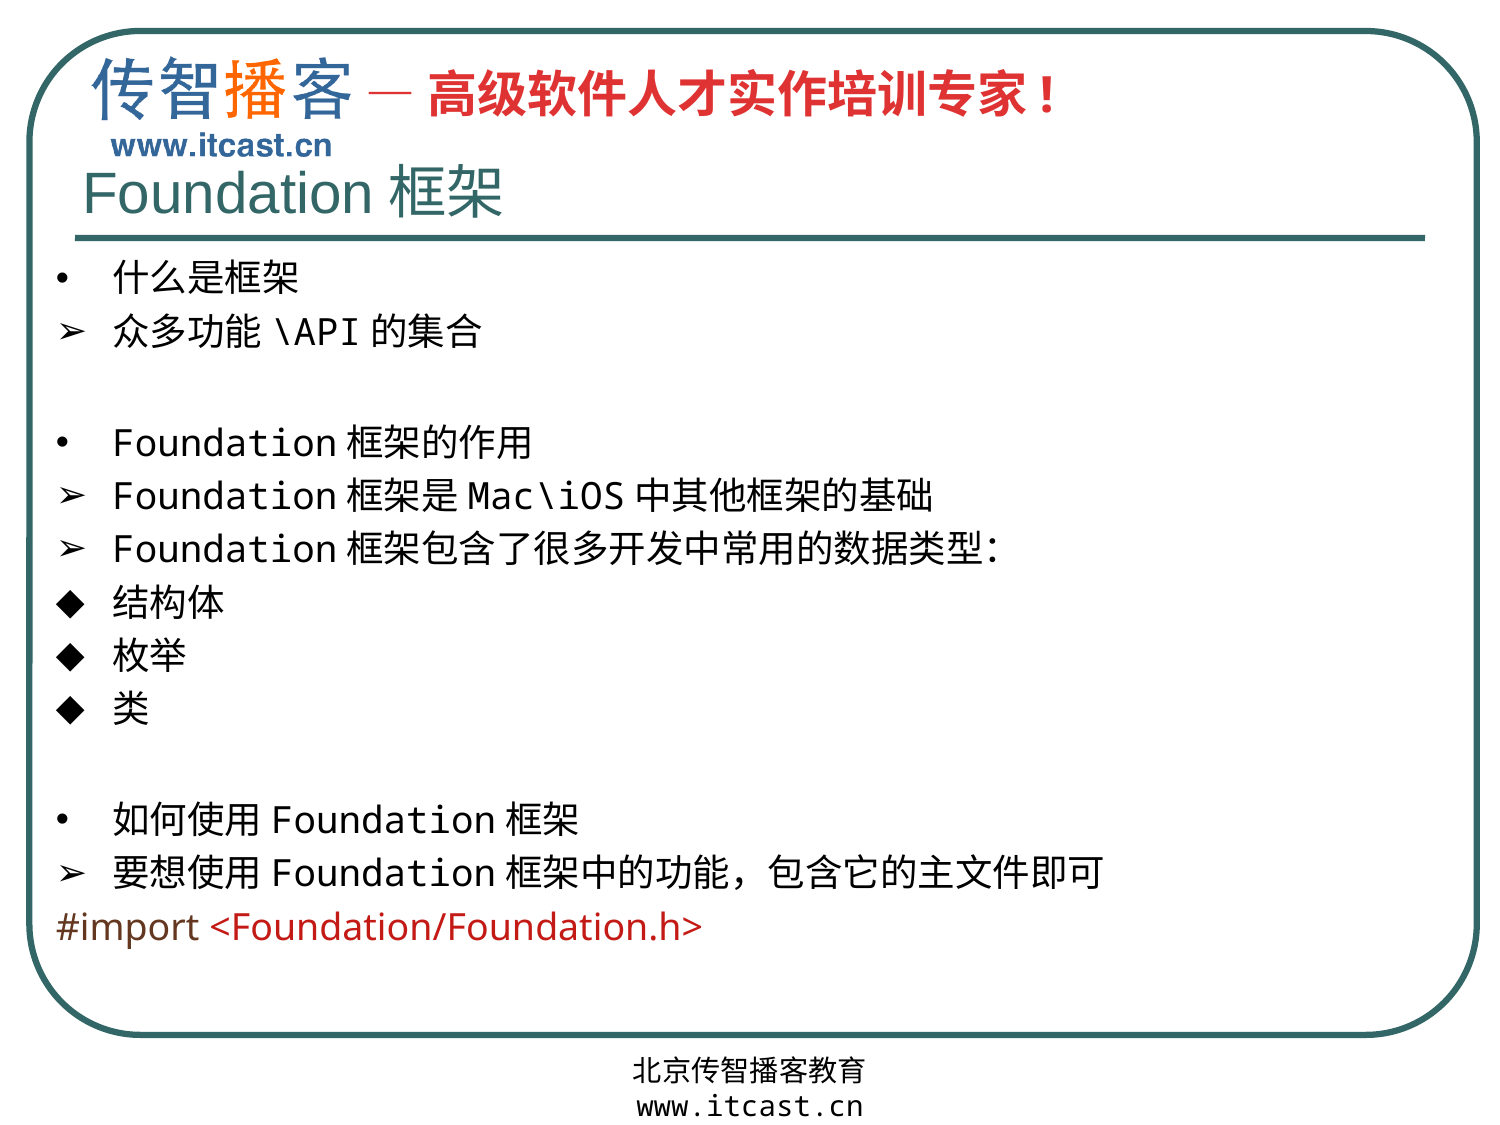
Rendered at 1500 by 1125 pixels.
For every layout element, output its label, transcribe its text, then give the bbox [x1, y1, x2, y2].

title Foundation框架 [74, 44, 1426, 234]
list 什么是框架 众多功能\API的集合 Foundation框架的作用 Foundation框架是Mac\iOS中其他框架的基础 Foundation框架包含了很多开发中常用的数据类型： 结构体 枚举 类 如何使用Foundation框架 要想使用Foundation框架中的功能，包含它的主文件即可 #import <Foundation/Foundation.h> [47, 246, 1466, 1020]
